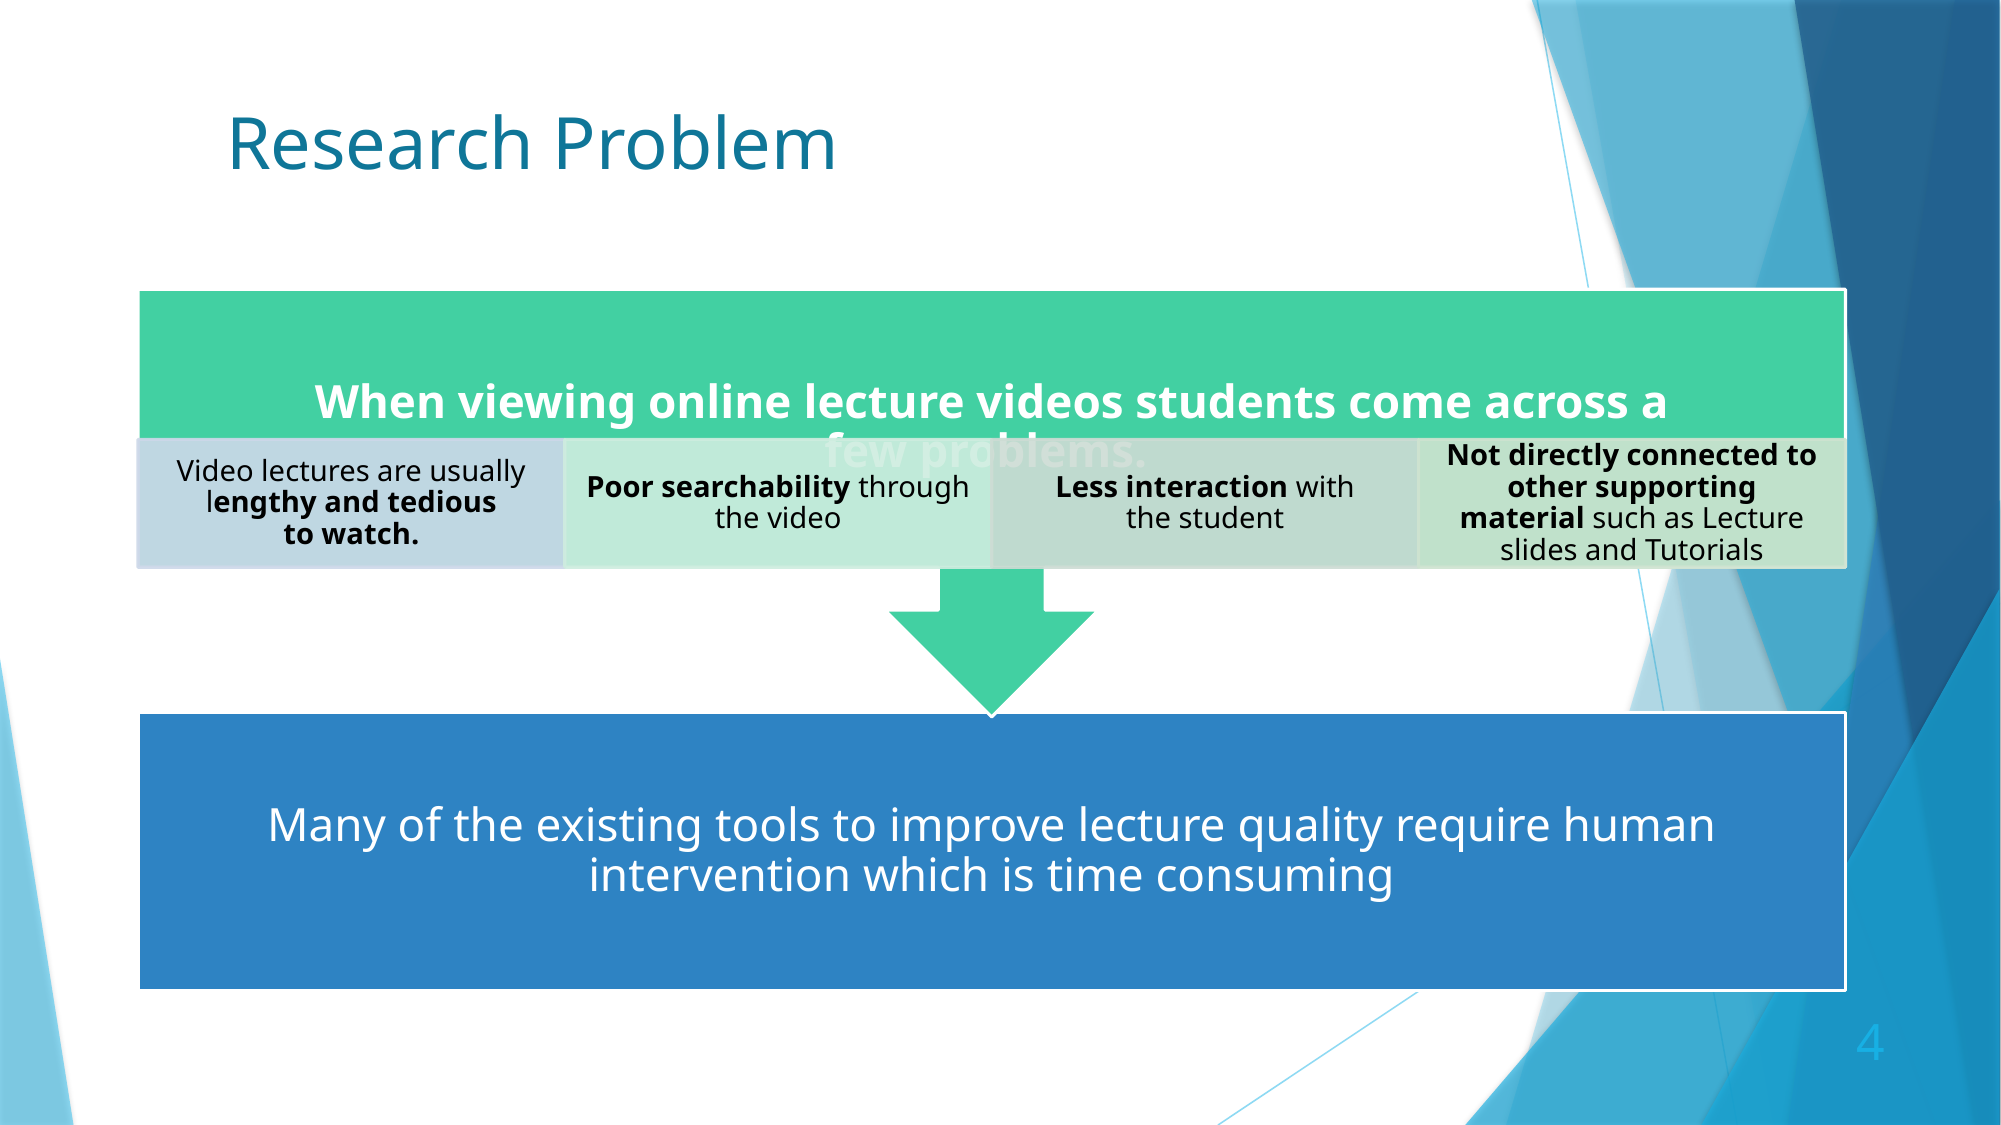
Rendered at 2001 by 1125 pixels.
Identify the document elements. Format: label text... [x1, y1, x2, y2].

text_box 4 [1787, 1010, 1900, 1071]
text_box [137, 288, 1846, 992]
title Research Problem [211, 99, 1884, 281]
